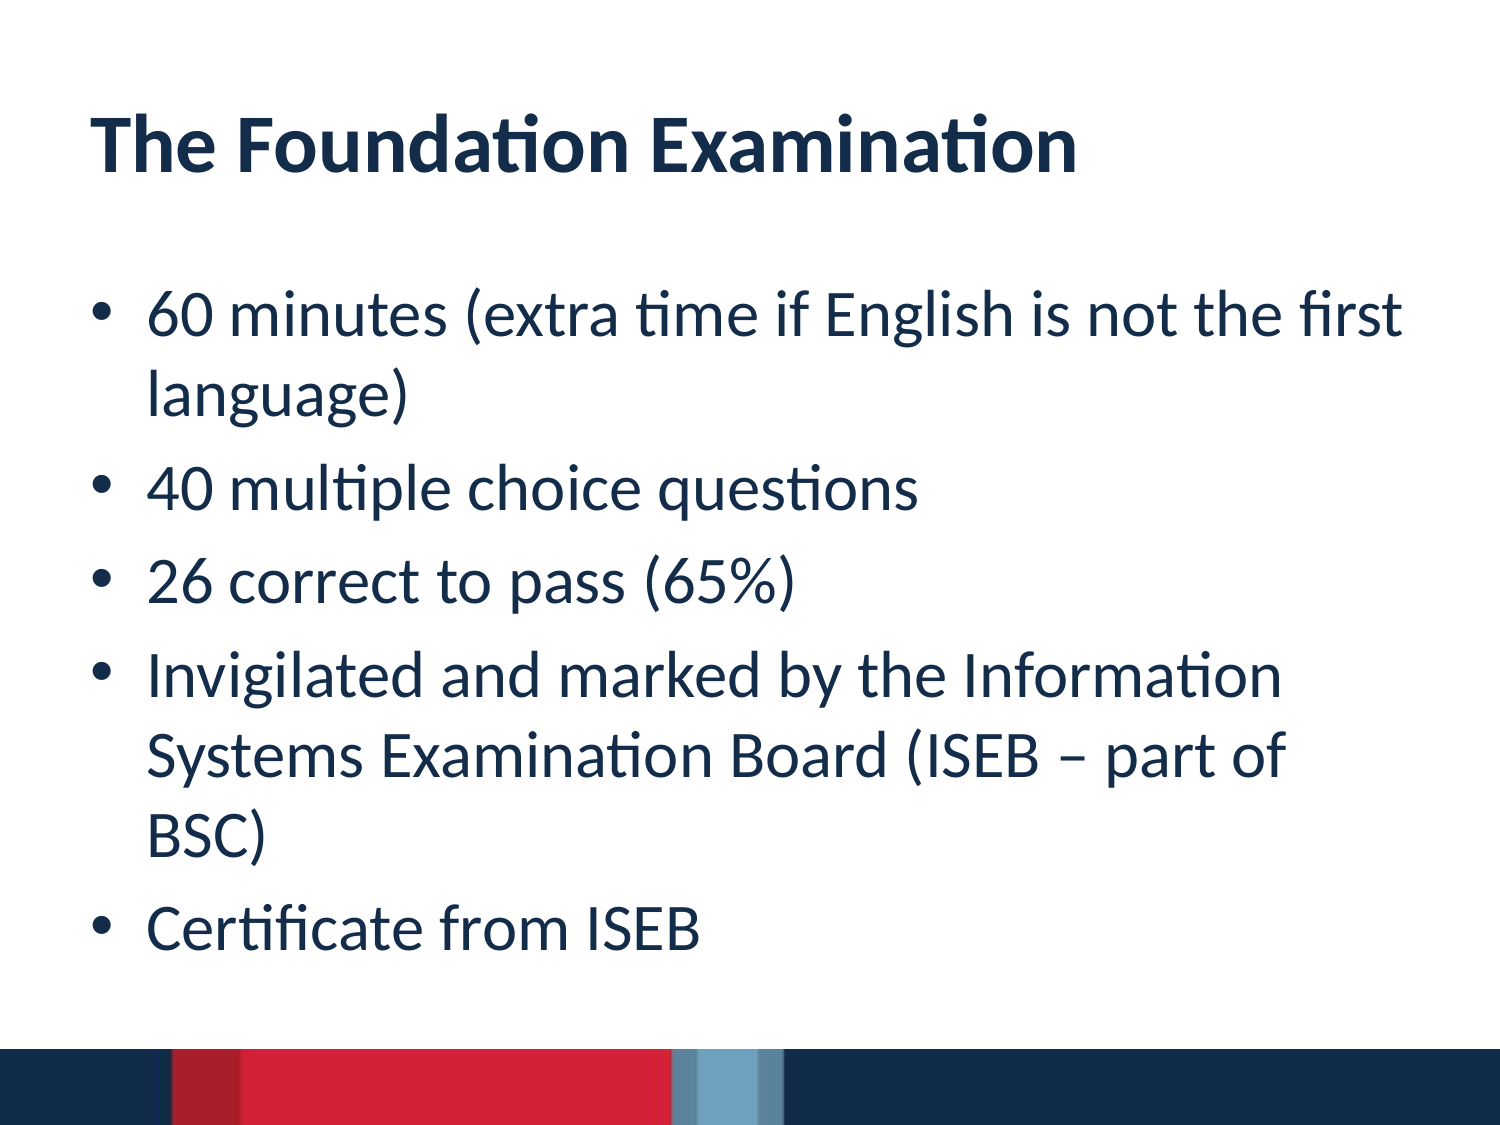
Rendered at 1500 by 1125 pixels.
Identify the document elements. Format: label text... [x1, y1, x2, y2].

list 60 minutes (extra time if English is not the first language) 40 multiple choice questions 26 correct to pass (65%) Invigilated and marked by the Information Systems Examination Board (ISEB – part of BSC) Certificate from ISEB [75, 262, 1425, 975]
picture [0, 1049, 1500, 1125]
title The Foundation Examination [75, 45, 1425, 233]
